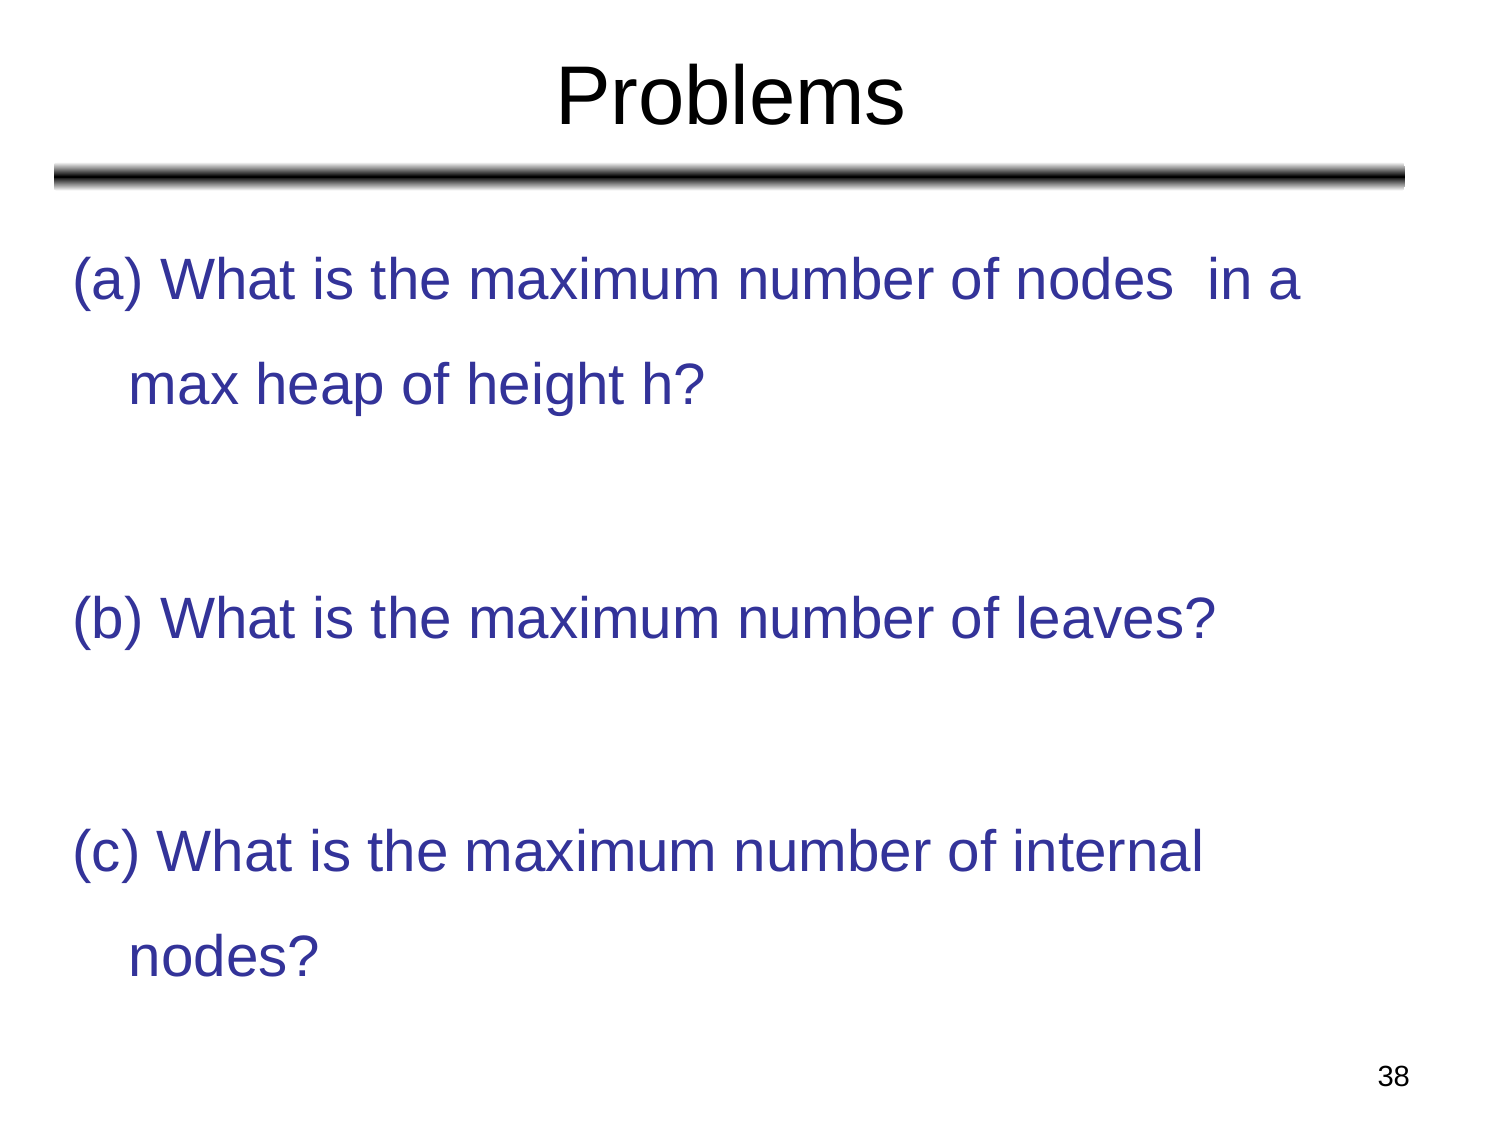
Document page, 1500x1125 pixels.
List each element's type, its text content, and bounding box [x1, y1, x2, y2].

title Problems [55, 16, 1406, 166]
list (a) What is the maximum number of nodes in a max heap of height h? (b) What is the maximum number of leaves? (c) What is the maximum number of internal nodes? [57, 199, 1408, 1032]
text_box ‹#› [1074, 1049, 1425, 1103]
